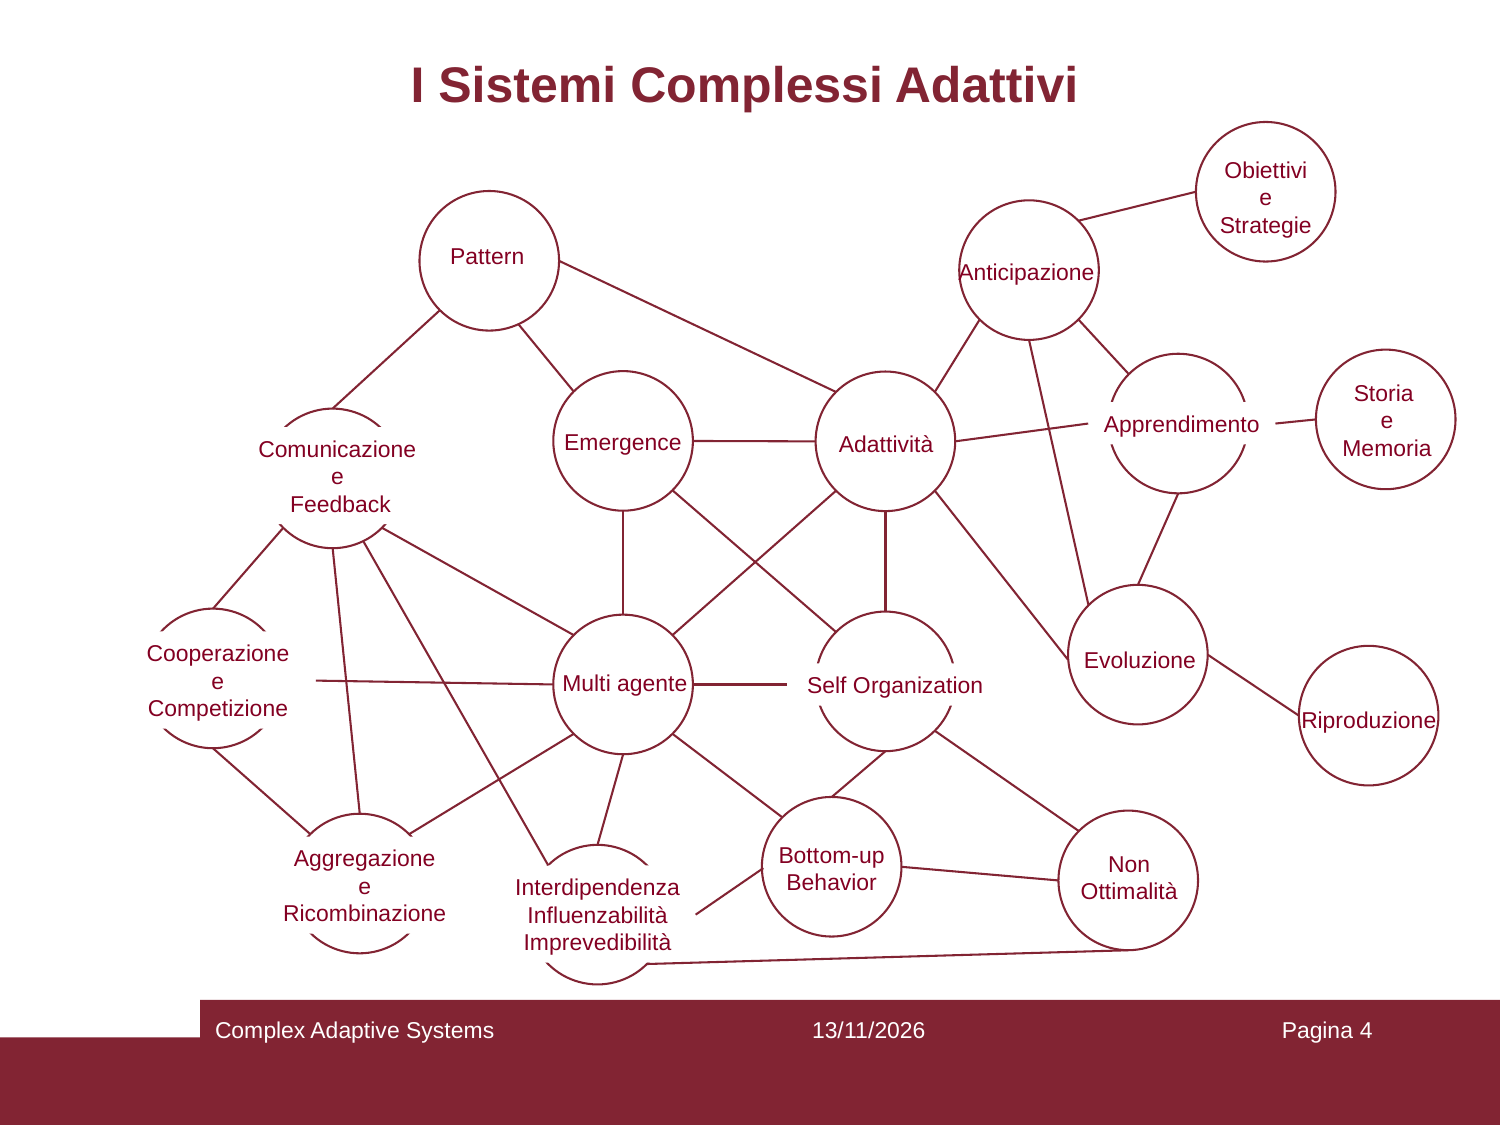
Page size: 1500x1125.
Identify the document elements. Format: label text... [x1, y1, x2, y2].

title I Sistemi Complessi Adattivi [395, 45, 1105, 129]
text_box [574, 409, 672, 541]
footer Complex Adaptive Systems [200, 1008, 675, 1084]
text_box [955, 319, 1276, 494]
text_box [1275, 349, 1456, 490]
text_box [332, 191, 837, 409]
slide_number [712, 1008, 1025, 1084]
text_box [242, 408, 574, 541]
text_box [1129, 730, 1199, 951]
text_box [1207, 645, 1453, 786]
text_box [363, 541, 1129, 985]
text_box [1078, 121, 1336, 262]
slide_number Pagina 4 [1074, 1008, 1388, 1084]
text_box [934, 339, 1212, 725]
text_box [934, 200, 1115, 339]
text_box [212, 548, 363, 954]
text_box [672, 371, 934, 541]
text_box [120, 527, 554, 749]
